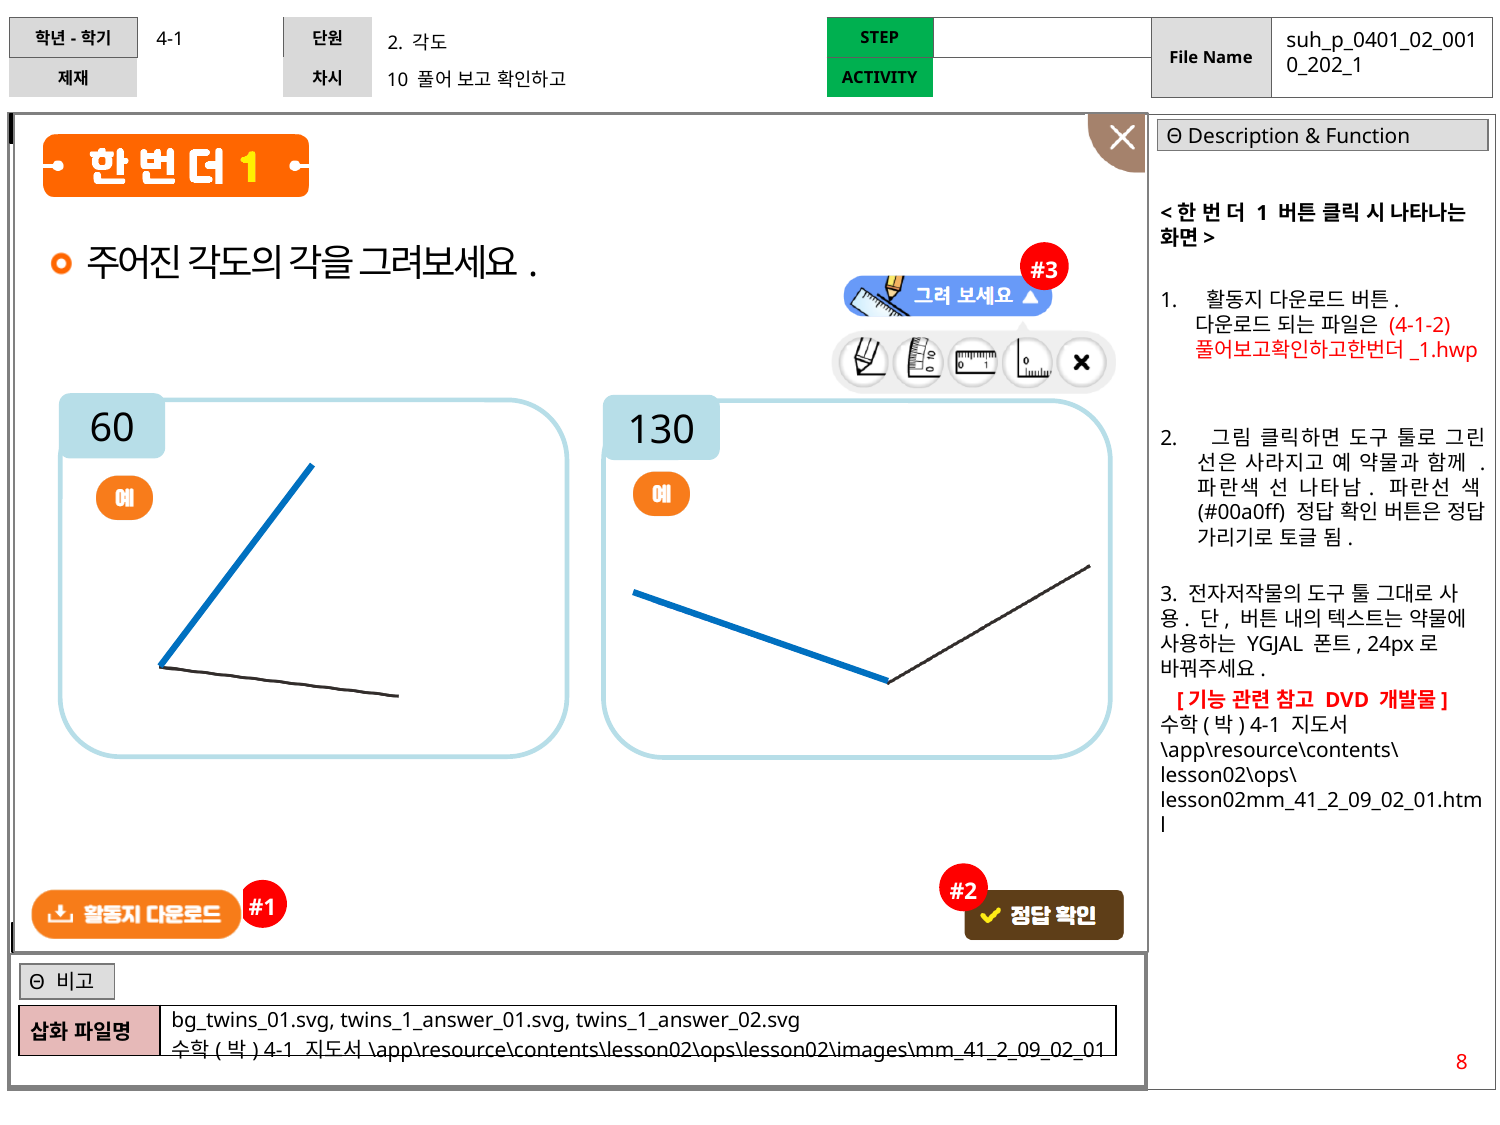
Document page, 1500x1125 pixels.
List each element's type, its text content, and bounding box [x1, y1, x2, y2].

text_box #3 [1017, 240, 1071, 266]
text_box <한 번 더 1 버튼 클릭 시 나타나는 화면> 활동지 다운로드 버튼. 다운로드 되는 파일은 (4-1-2)풀어보고확인하고한번더_1.hwp 그림 클릭하면 도구 툴로 그린 선은 사라지고 예 약물과 함께 . 파란색 선 나타남. 파란선 색(#00a0ff) 정답 확인 버튼은 정답 가리기로 토글 됨. 3. 전자저작물의 도구 툴 그대로 사용. 단, 버튼 내의 텍스트는 약물에 사용하는 YGJAL 폰트, 24px로 바꿔주세요. [기능 관련 참고 DVD 개발물] 수학(박) 4-1 지도서 \app\resource\contents\lesson02\ops\lesson02mm_41_2_09_02_01.html [1145, 160, 1500, 1001]
picture [43, 134, 309, 197]
text_box 주어진 각도의 각을 그려보세요. [71, 231, 1158, 292]
text_box [58, 397, 570, 759]
text_box #1 [243, 877, 290, 930]
picture [627, 532, 1117, 711]
picture [94, 464, 441, 714]
picture [47, 249, 75, 278]
table_header Θ Description & Function [1158, 120, 1487, 150]
picture [963, 887, 1126, 941]
table_header 삽화 파일명 [20, 1006, 159, 1055]
picture [30, 886, 243, 941]
text_box 2. 각도 [372, 23, 828, 48]
text_box 4-1 [141, 18, 284, 55]
text_box #2 [937, 861, 990, 913]
picture [824, 267, 1124, 401]
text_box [632, 591, 889, 682]
text_box [12, 111, 1150, 954]
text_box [159, 464, 313, 667]
text_box suh_p_0401_02_0010_202_1 [1271, 18, 1500, 84]
text_box [601, 398, 1113, 760]
picture [631, 469, 692, 518]
text_box 10 풀어 보고 확인하고 [372, 60, 821, 96]
table_header bg_twins_01.svg, twins_1_answer_01.svg, twins_1_answer_02.svg 수학(박) 4-1 지도서\app\resource\contents\lesson02\ops\lesson02\images\mm_41_2_09_02_01 [161, 1006, 1115, 1055]
picture [1084, 113, 1145, 173]
